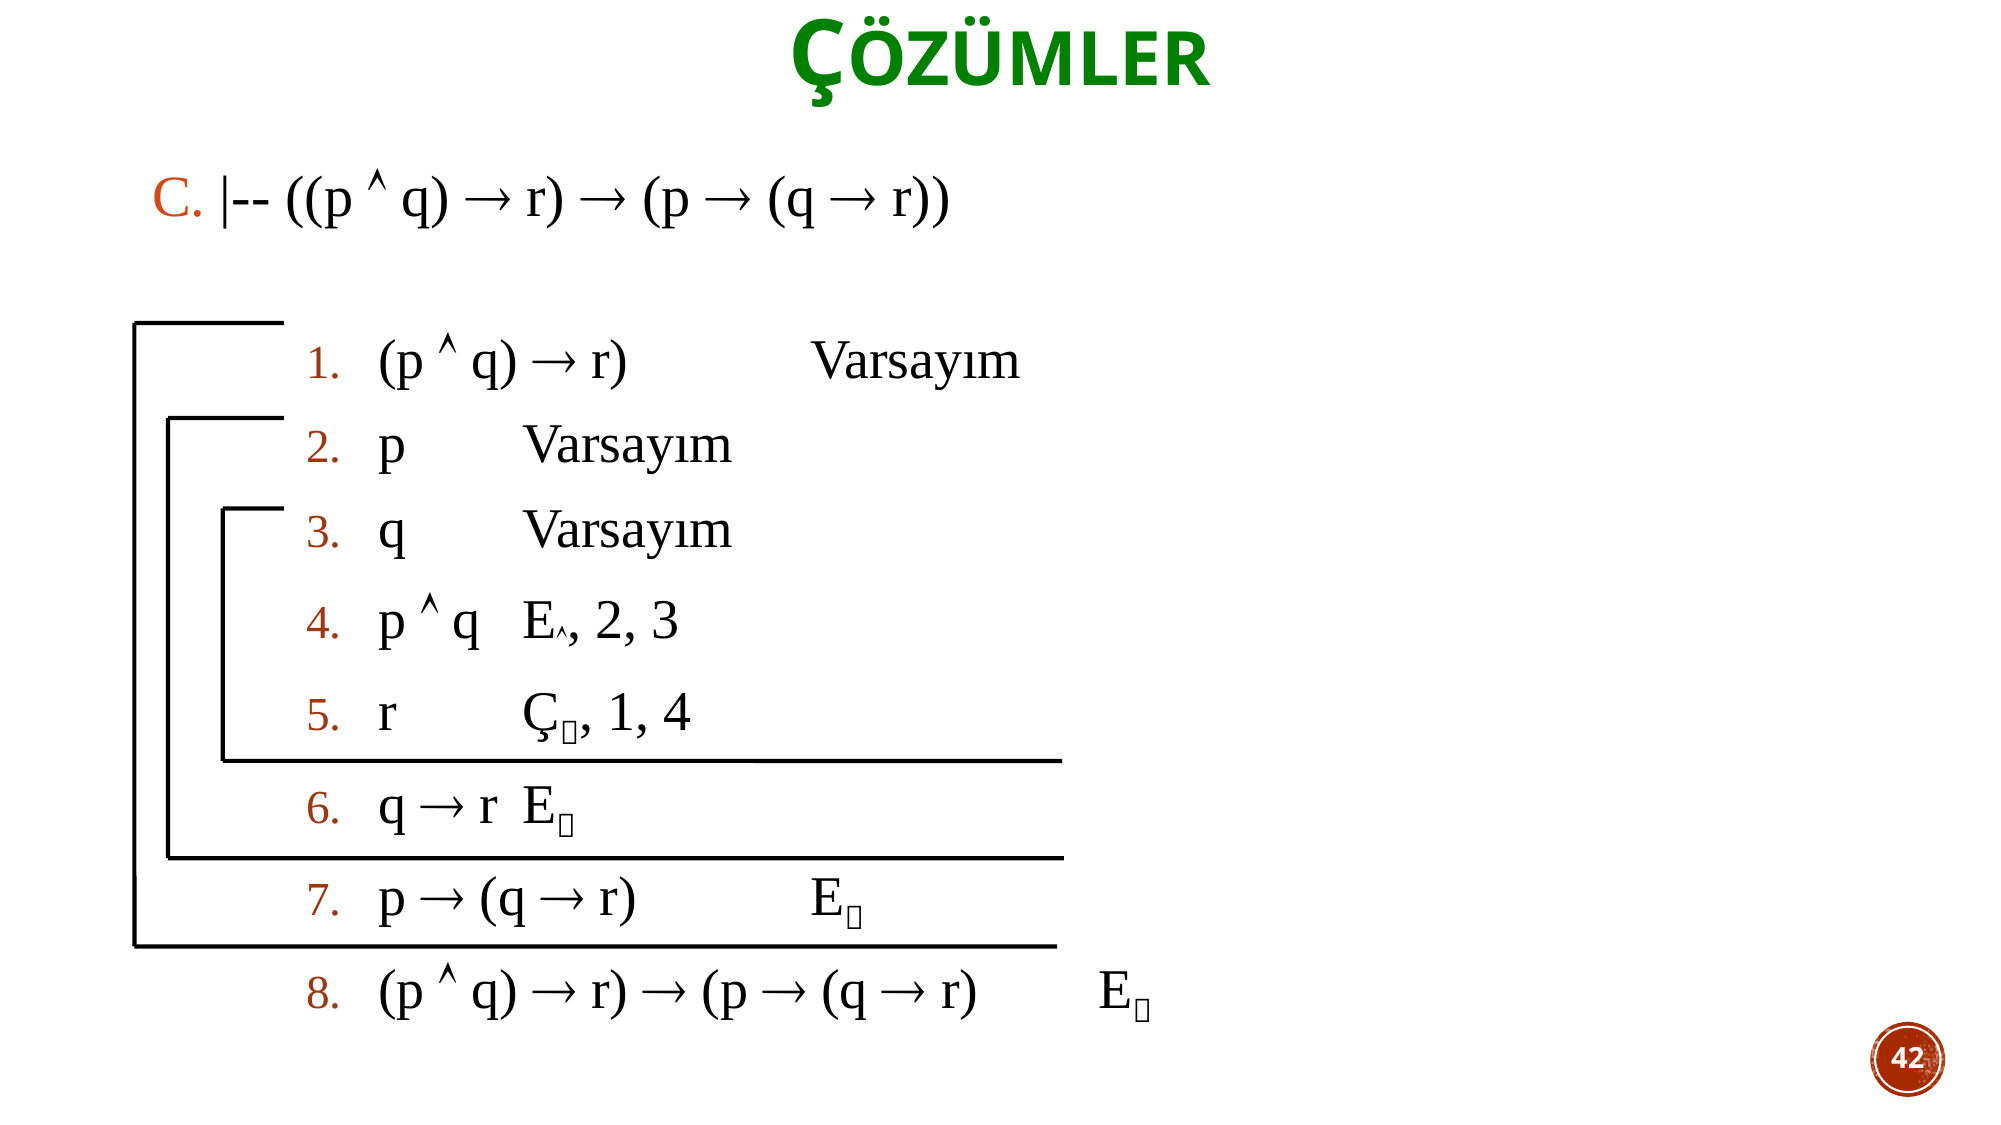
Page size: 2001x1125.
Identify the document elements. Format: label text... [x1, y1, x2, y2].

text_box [136, 325, 1058, 945]
title çözümler [174, 12, 1825, 99]
slide_number 42 [1855, 1028, 1961, 1089]
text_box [1058, 423, 1063, 856]
list (p  q)  r) Varsayım p Varsayım q Varsayım p  q E, 2, 3 r Ç, 1, 4 q  r E p  (q  r) E (p  q)  r)  (p  (q  r) E [291, 322, 1570, 1035]
text_box C. |-- ((p  q)  r)  (p  (q  r)) [137, 150, 980, 236]
